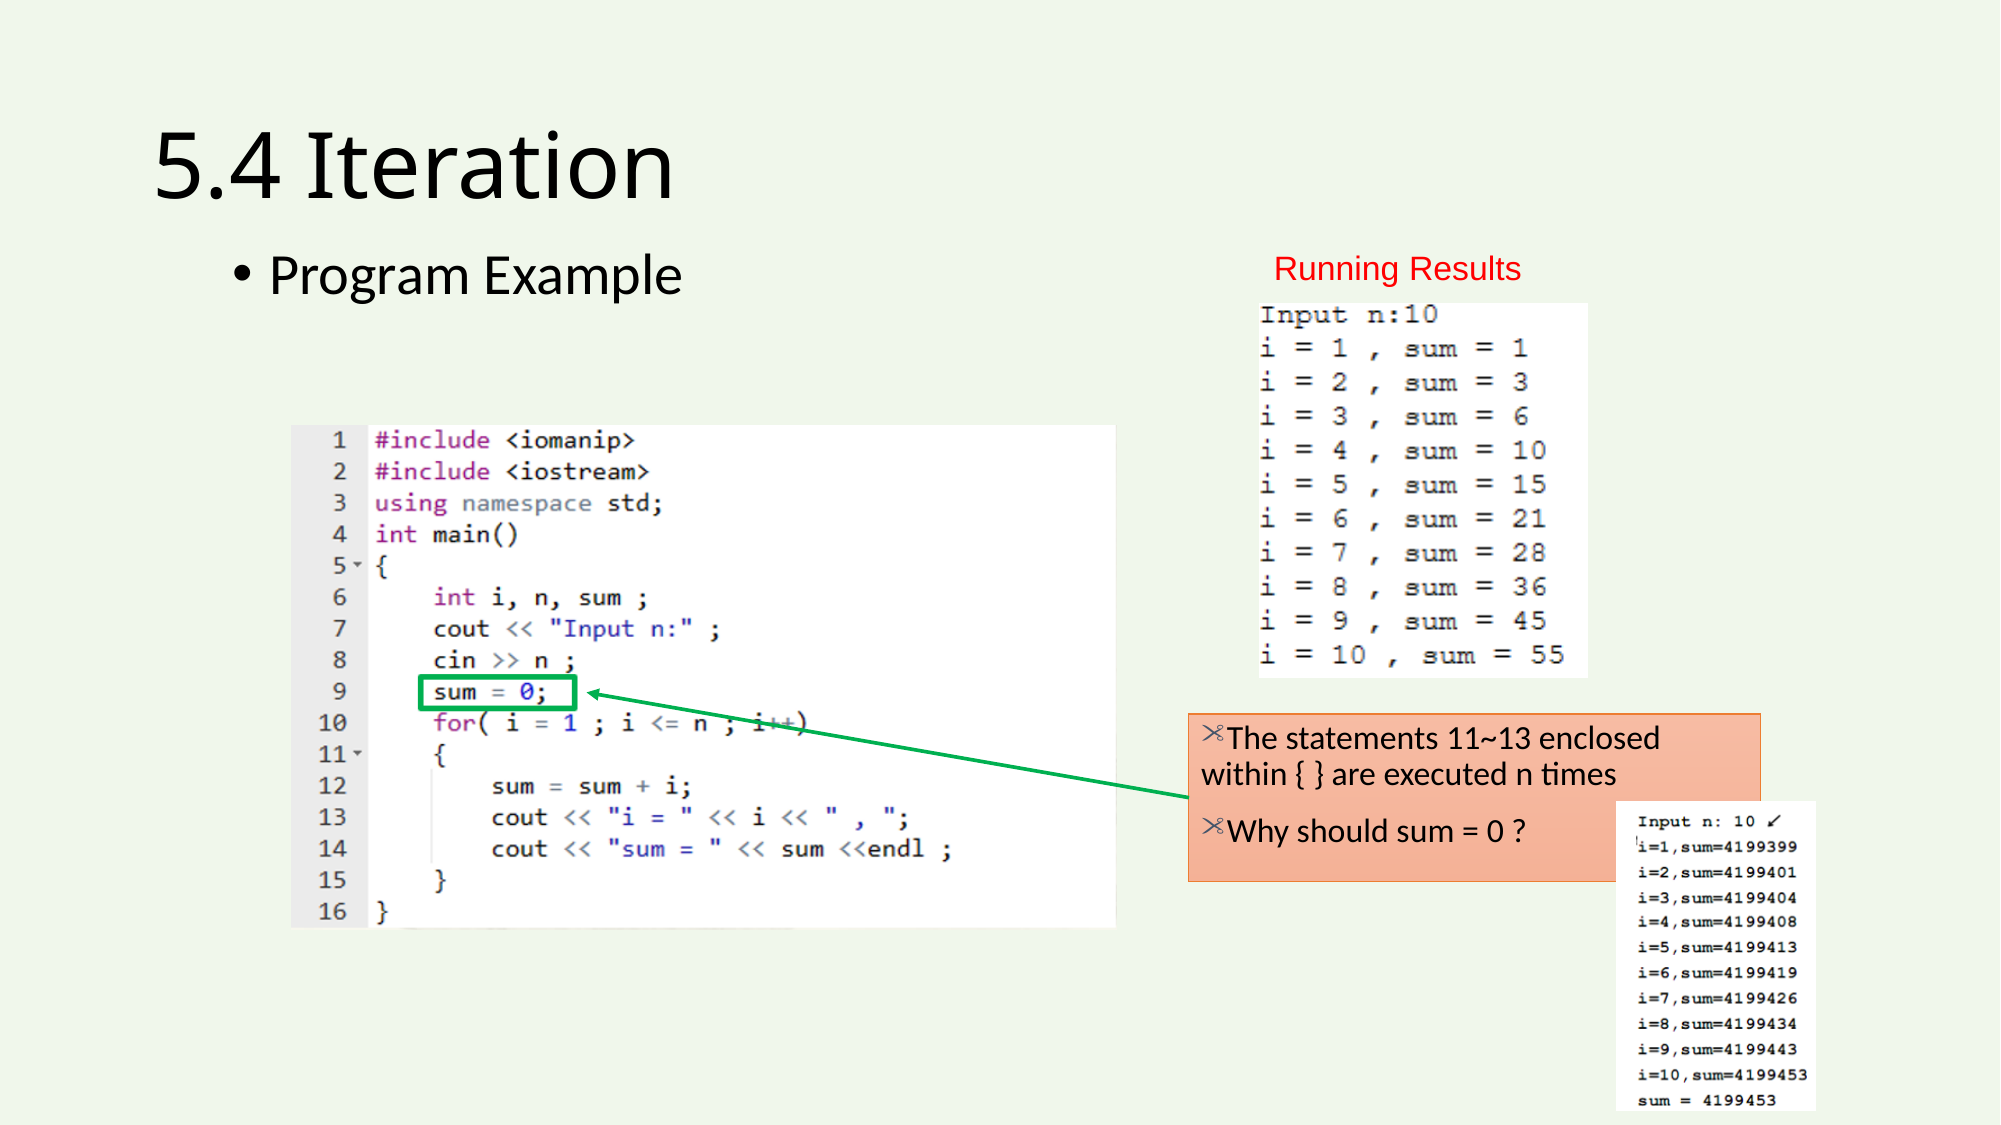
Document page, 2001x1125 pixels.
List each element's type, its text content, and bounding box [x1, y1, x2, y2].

title 5.4 Iteration [137, 59, 1863, 278]
text_box The statements 11~13 enclosed within { } are executed n times Why should sum = 0 ? [1188, 713, 1761, 882]
list Program Example [217, 237, 1400, 318]
picture [1616, 801, 1816, 1111]
picture [1259, 302, 1588, 678]
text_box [586, 692, 1189, 798]
text_box Running Results [1259, 239, 1538, 295]
picture [291, 425, 1118, 930]
